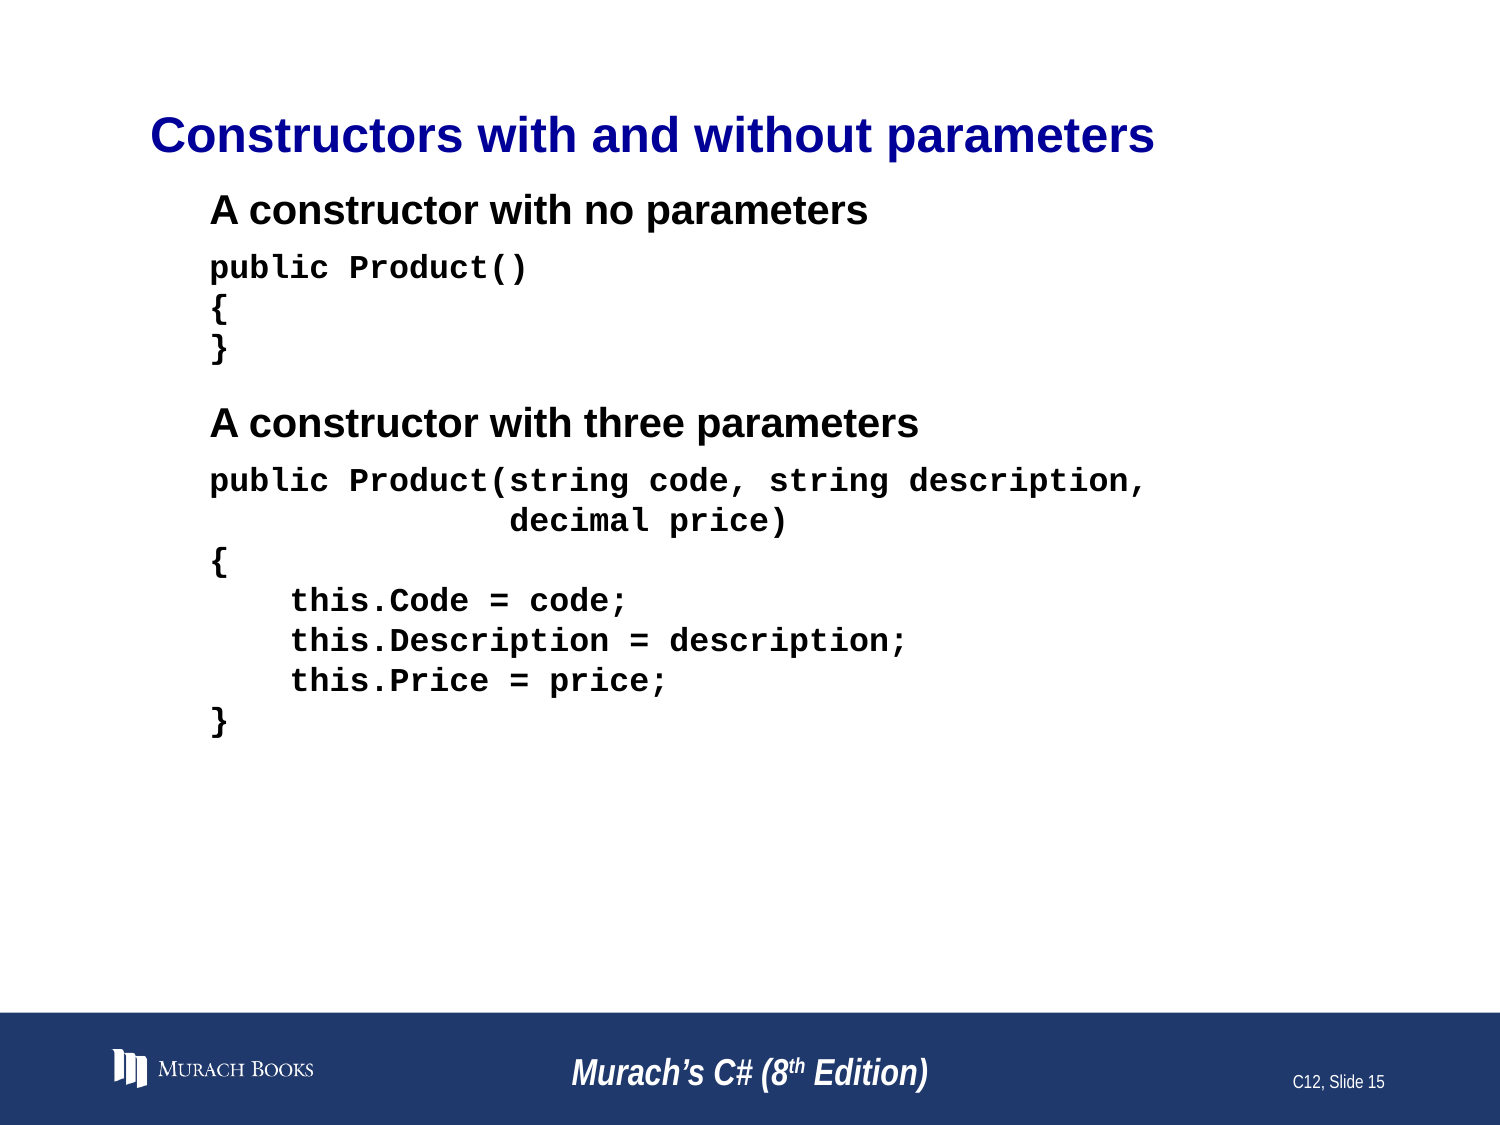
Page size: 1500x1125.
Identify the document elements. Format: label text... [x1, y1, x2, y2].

footer [12, 1025, 450, 1100]
slide_number C12, Slide 15 [1087, 1025, 1400, 1100]
slide_number Murach’s C# (8th Edition) [450, 1025, 1050, 1100]
list A constructor with no parameters public Product() { } A constructor with three parameters public Product(string code, string description, decimal price) { this.Code = code; this.Description = description; this.Price = price; } [137, 174, 1350, 975]
title Constructors with and without parameters [150, 102, 1350, 164]
